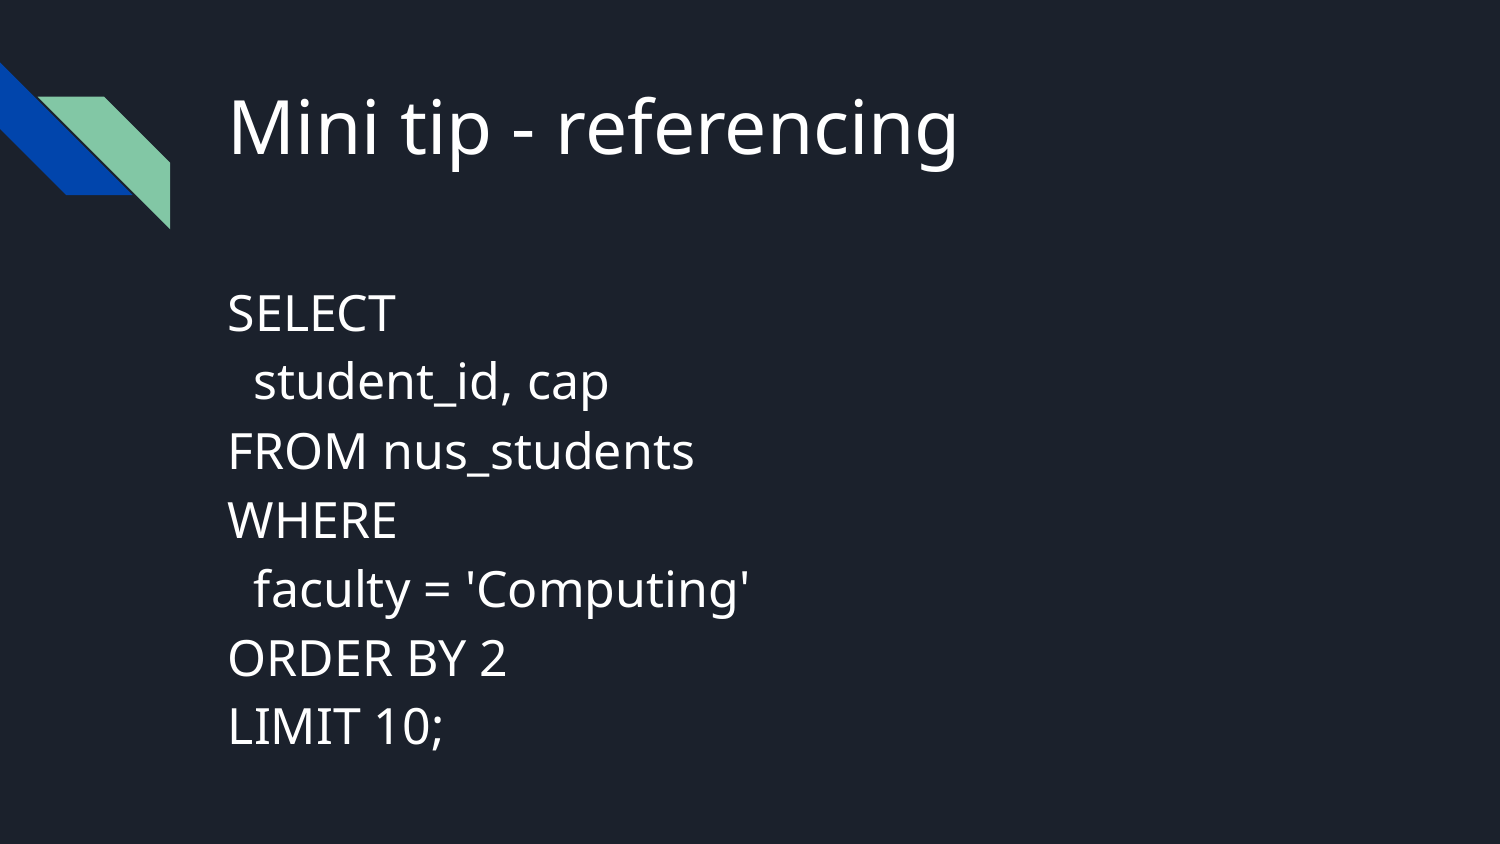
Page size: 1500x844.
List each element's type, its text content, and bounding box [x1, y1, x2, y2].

title Mini tip - referencing [212, 64, 1368, 215]
list SELECT student_id, cap FROM nus_students WHERE faculty = 'Computing' ORDER BY 2 LIMIT 10; [212, 257, 1368, 735]
